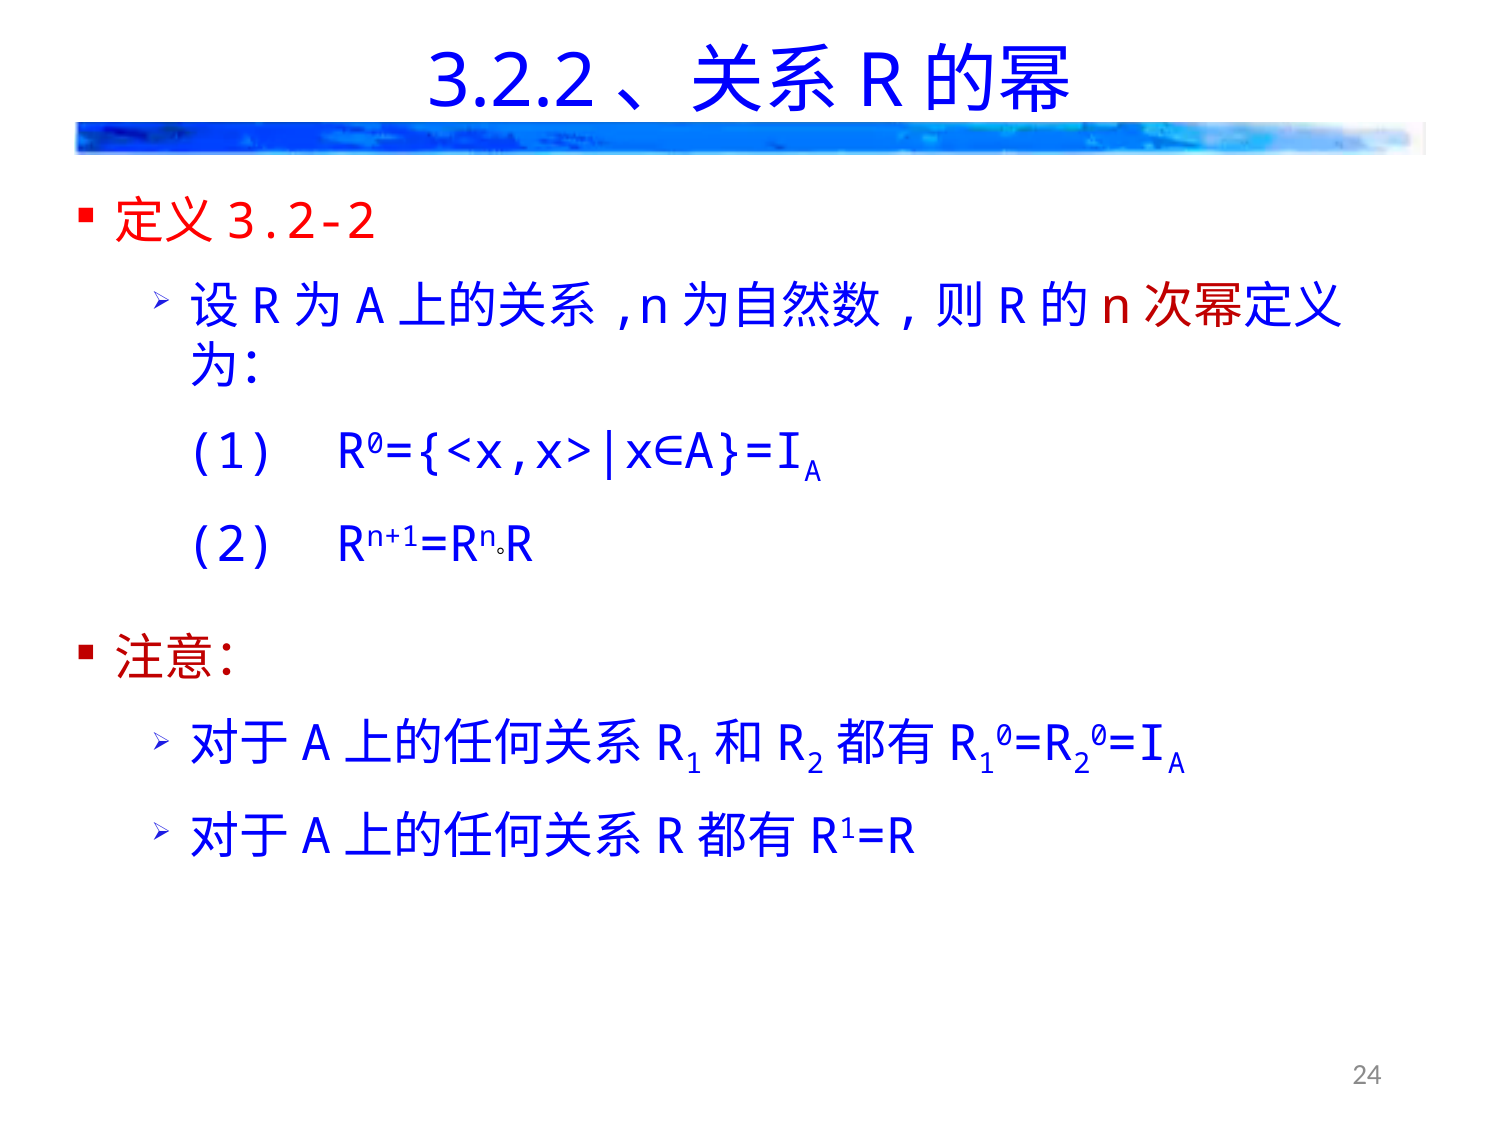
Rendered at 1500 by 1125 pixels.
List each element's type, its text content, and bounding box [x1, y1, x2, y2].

slide_number 24 [1281, 1042, 1397, 1103]
list 定义3.2-2 设R为A上的关系,n为自然数,则R的n次幂定义为： (1) R0={<x,x>|x∈A}=IA (2) Rn+1=RnR 注意： 对于A上的任何关系R1和R2都有R10=R20=IA 对于A上的任何关系R都有R1=R [61, 180, 1439, 853]
title 3.2.2、关系R的幂 [102, 20, 1398, 144]
picture [74, 122, 1426, 155]
